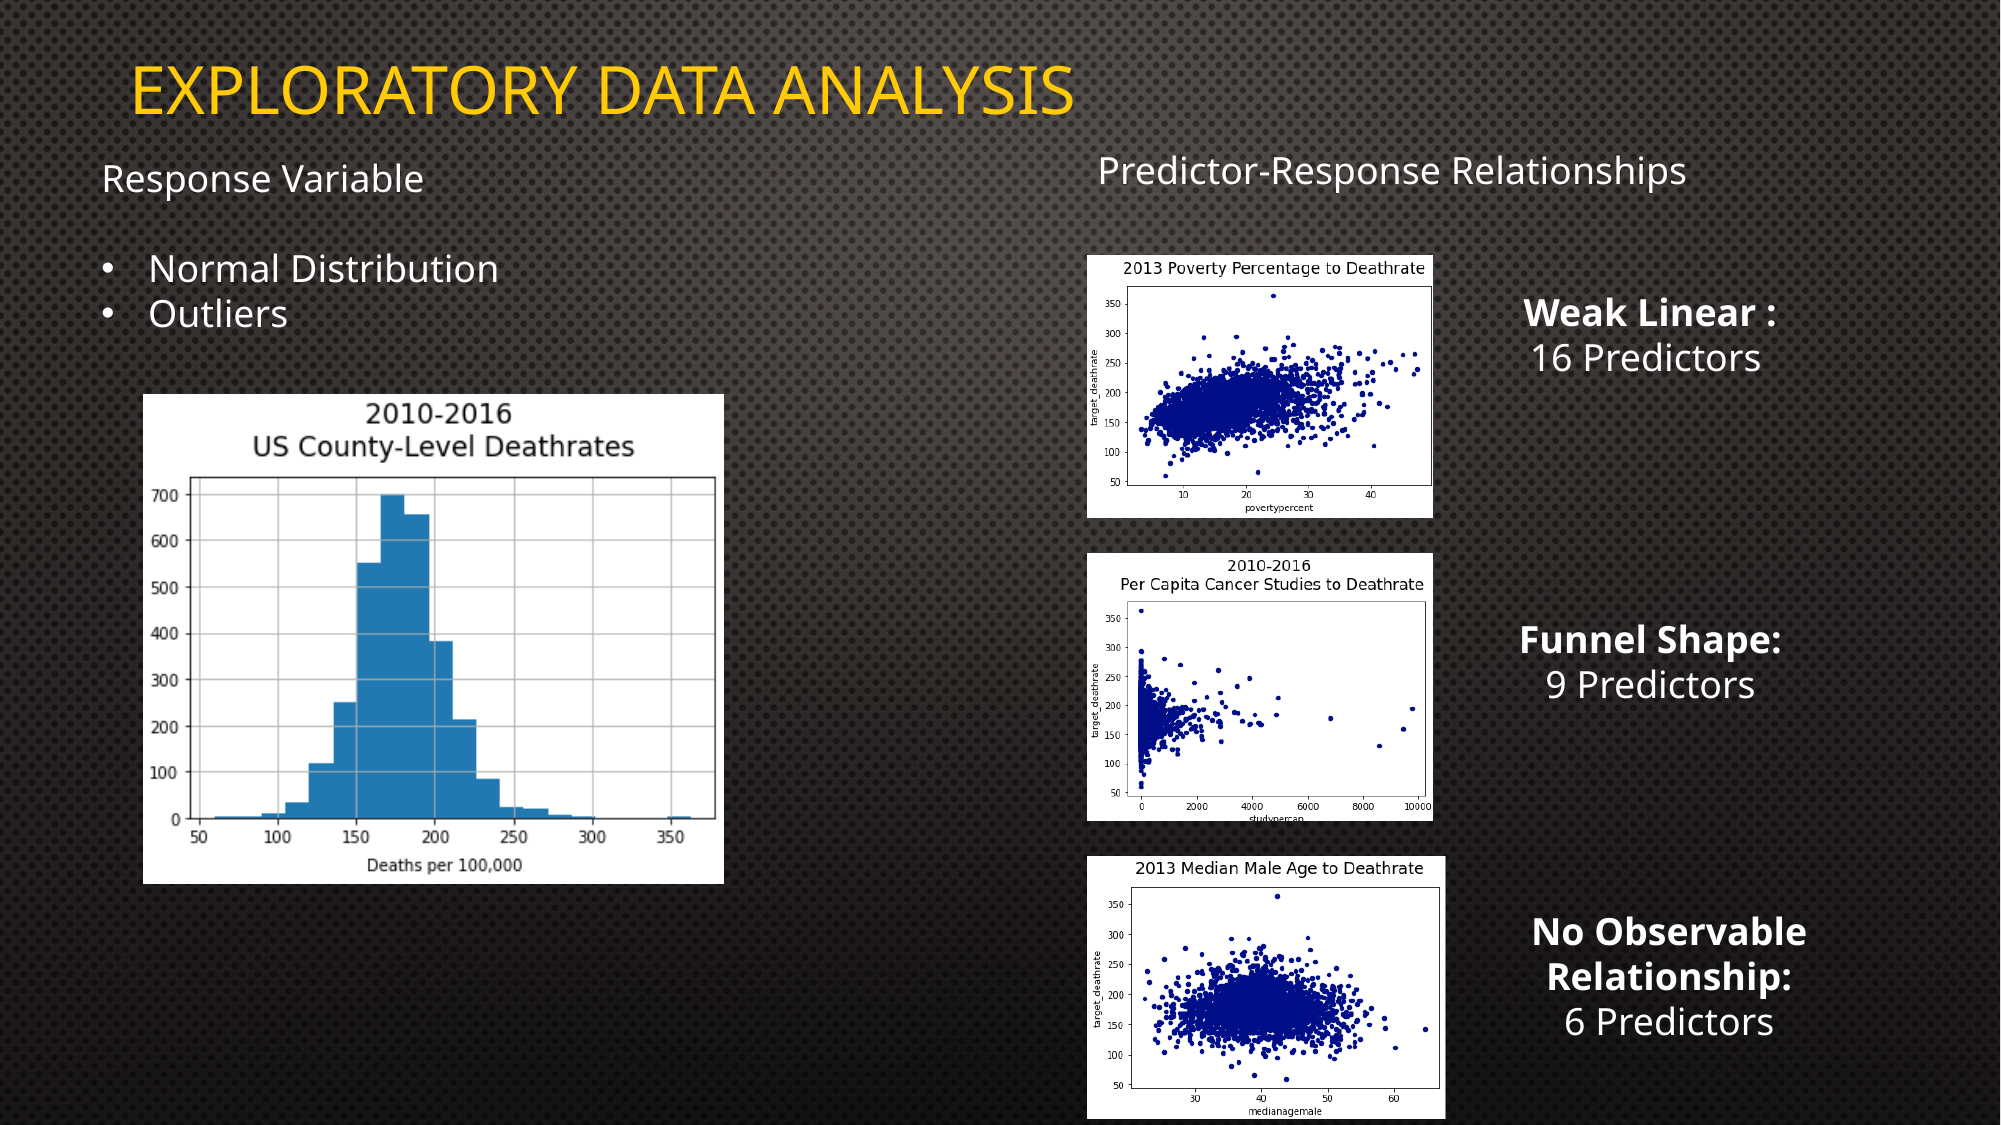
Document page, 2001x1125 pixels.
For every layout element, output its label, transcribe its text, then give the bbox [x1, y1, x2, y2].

picture [1086, 255, 1434, 518]
text_box No Observable Relationship: 6 Predictors [1471, 900, 1868, 1051]
text_box Predictor-Response Relationships [1045, 139, 1740, 200]
picture [143, 393, 724, 884]
title Exploratory data analysis [114, 0, 1740, 244]
picture [1086, 856, 1446, 1119]
text_box Response Variable Normal Distribution Outliers [86, 148, 781, 343]
text_box Funnel Shape: 9 Predictors [1452, 608, 1849, 714]
text_box Weak Linear : 16 Predictors [1452, 281, 1849, 387]
picture [1086, 552, 1434, 822]
